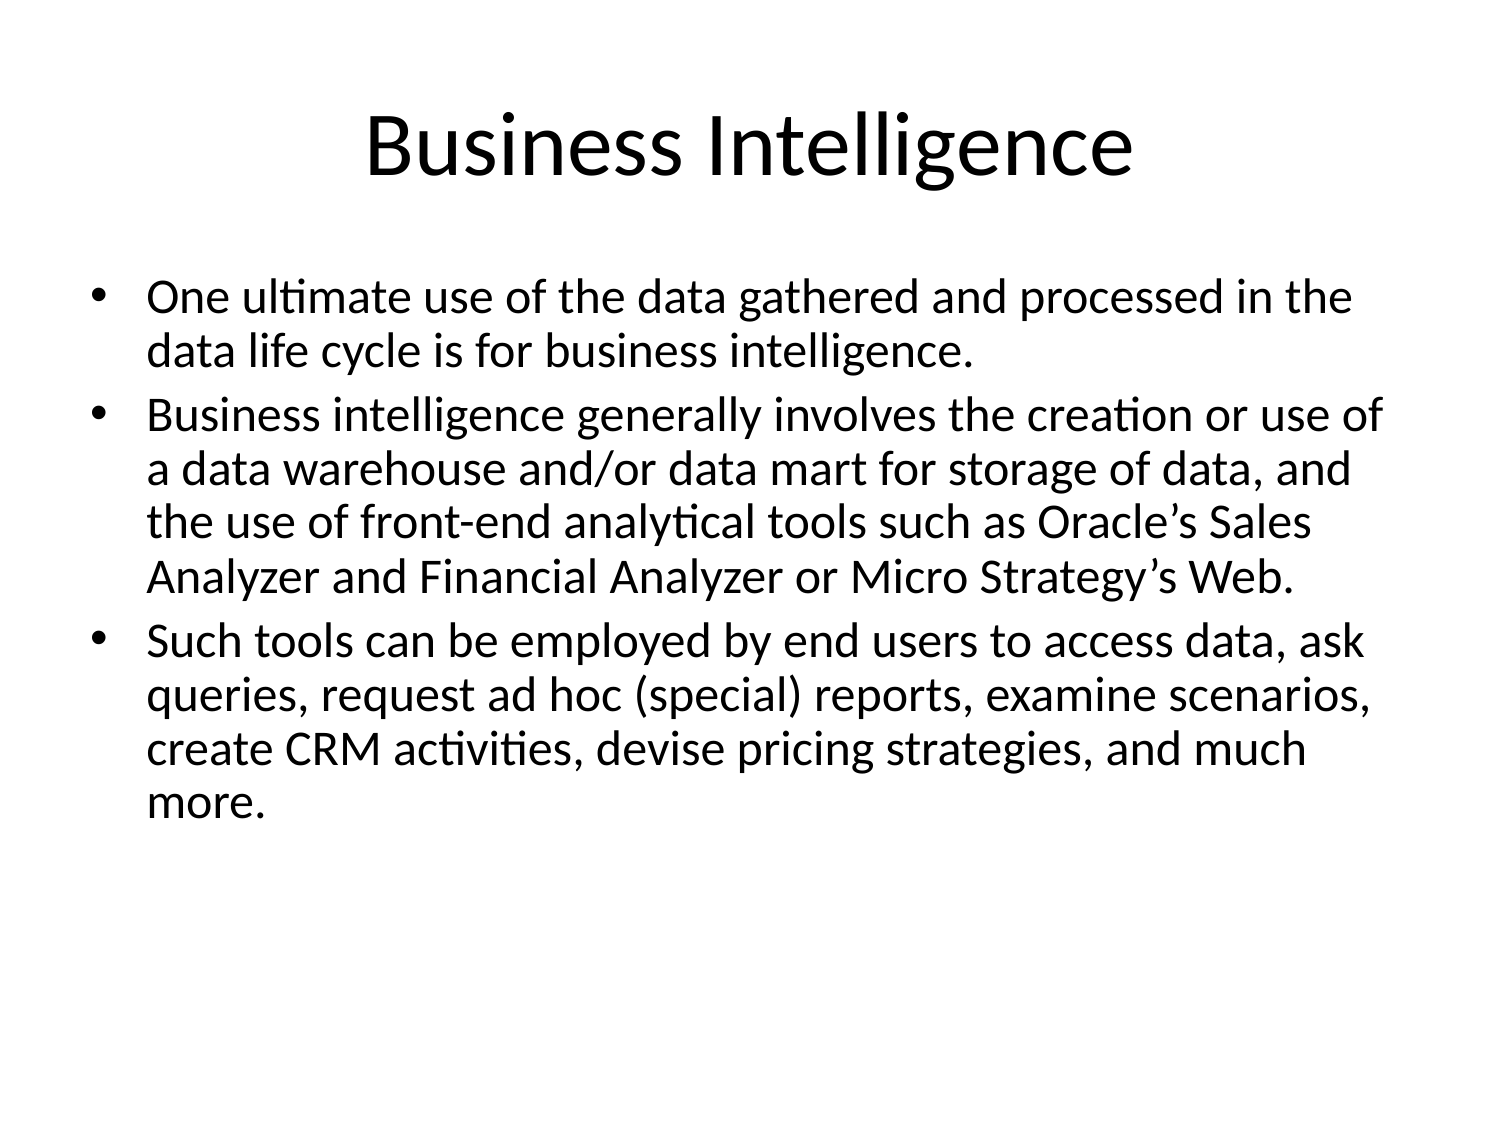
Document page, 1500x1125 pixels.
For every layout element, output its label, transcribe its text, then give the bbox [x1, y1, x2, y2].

title Business Intelligence [74, 44, 1426, 233]
list One ultimate use of the data gathered and processed in the data life cycle is for business intelligence. Business intelligence generally involves the creation or use of a data warehouse and/or data mart for storage of data, and the use of front-end analytical tools such as Oracle’s Sales Analyzer and Financial Analyzer or Micro Strategy’s Web. Such tools can be employed by end users to access data, ask queries, request ad hoc (special) reports, examine scenarios, create CRM activities, devise pricing strategies, and much more. [74, 262, 1426, 1006]
